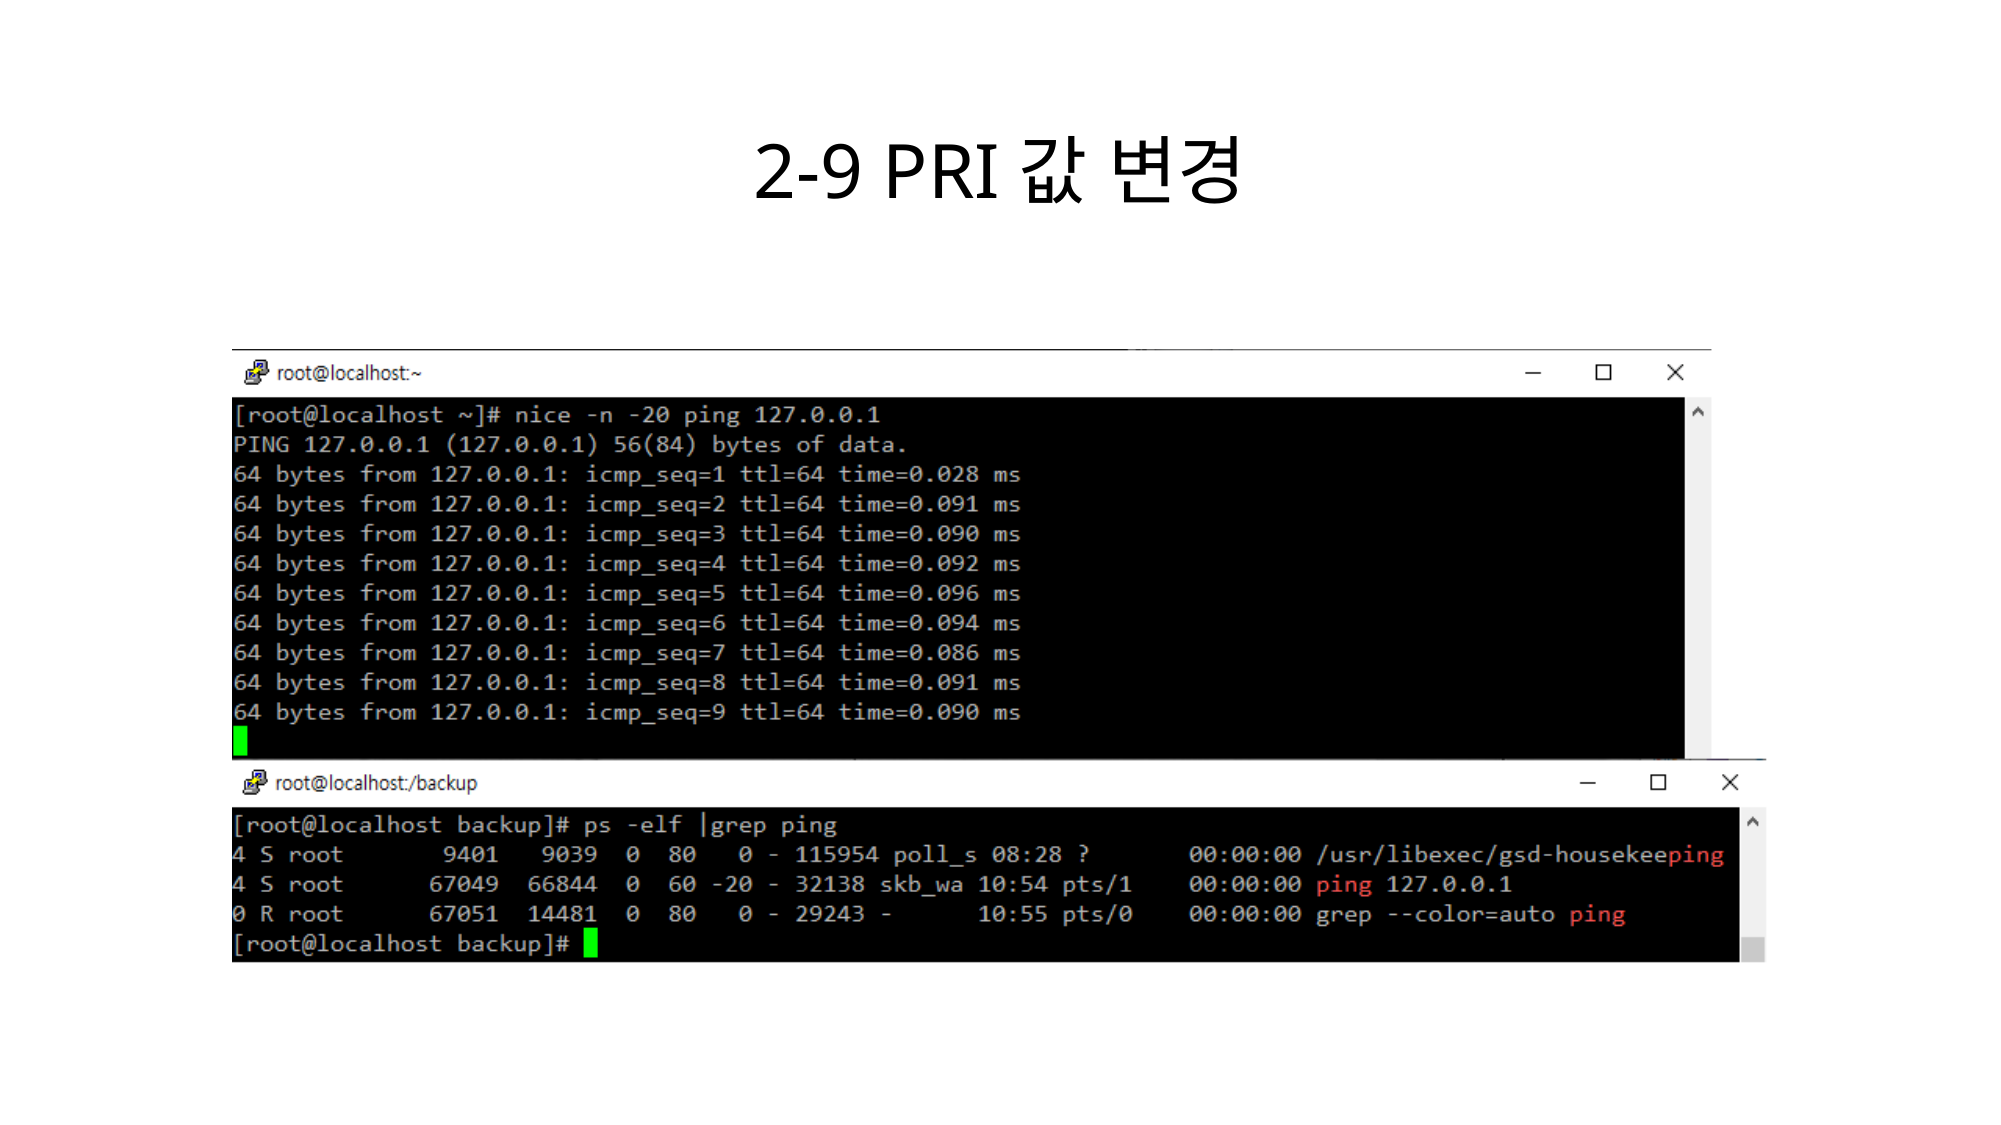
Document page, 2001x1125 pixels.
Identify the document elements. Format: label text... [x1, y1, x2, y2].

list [232, 349, 1768, 964]
title 2-9 PRI값 변경 [137, 65, 1863, 283]
